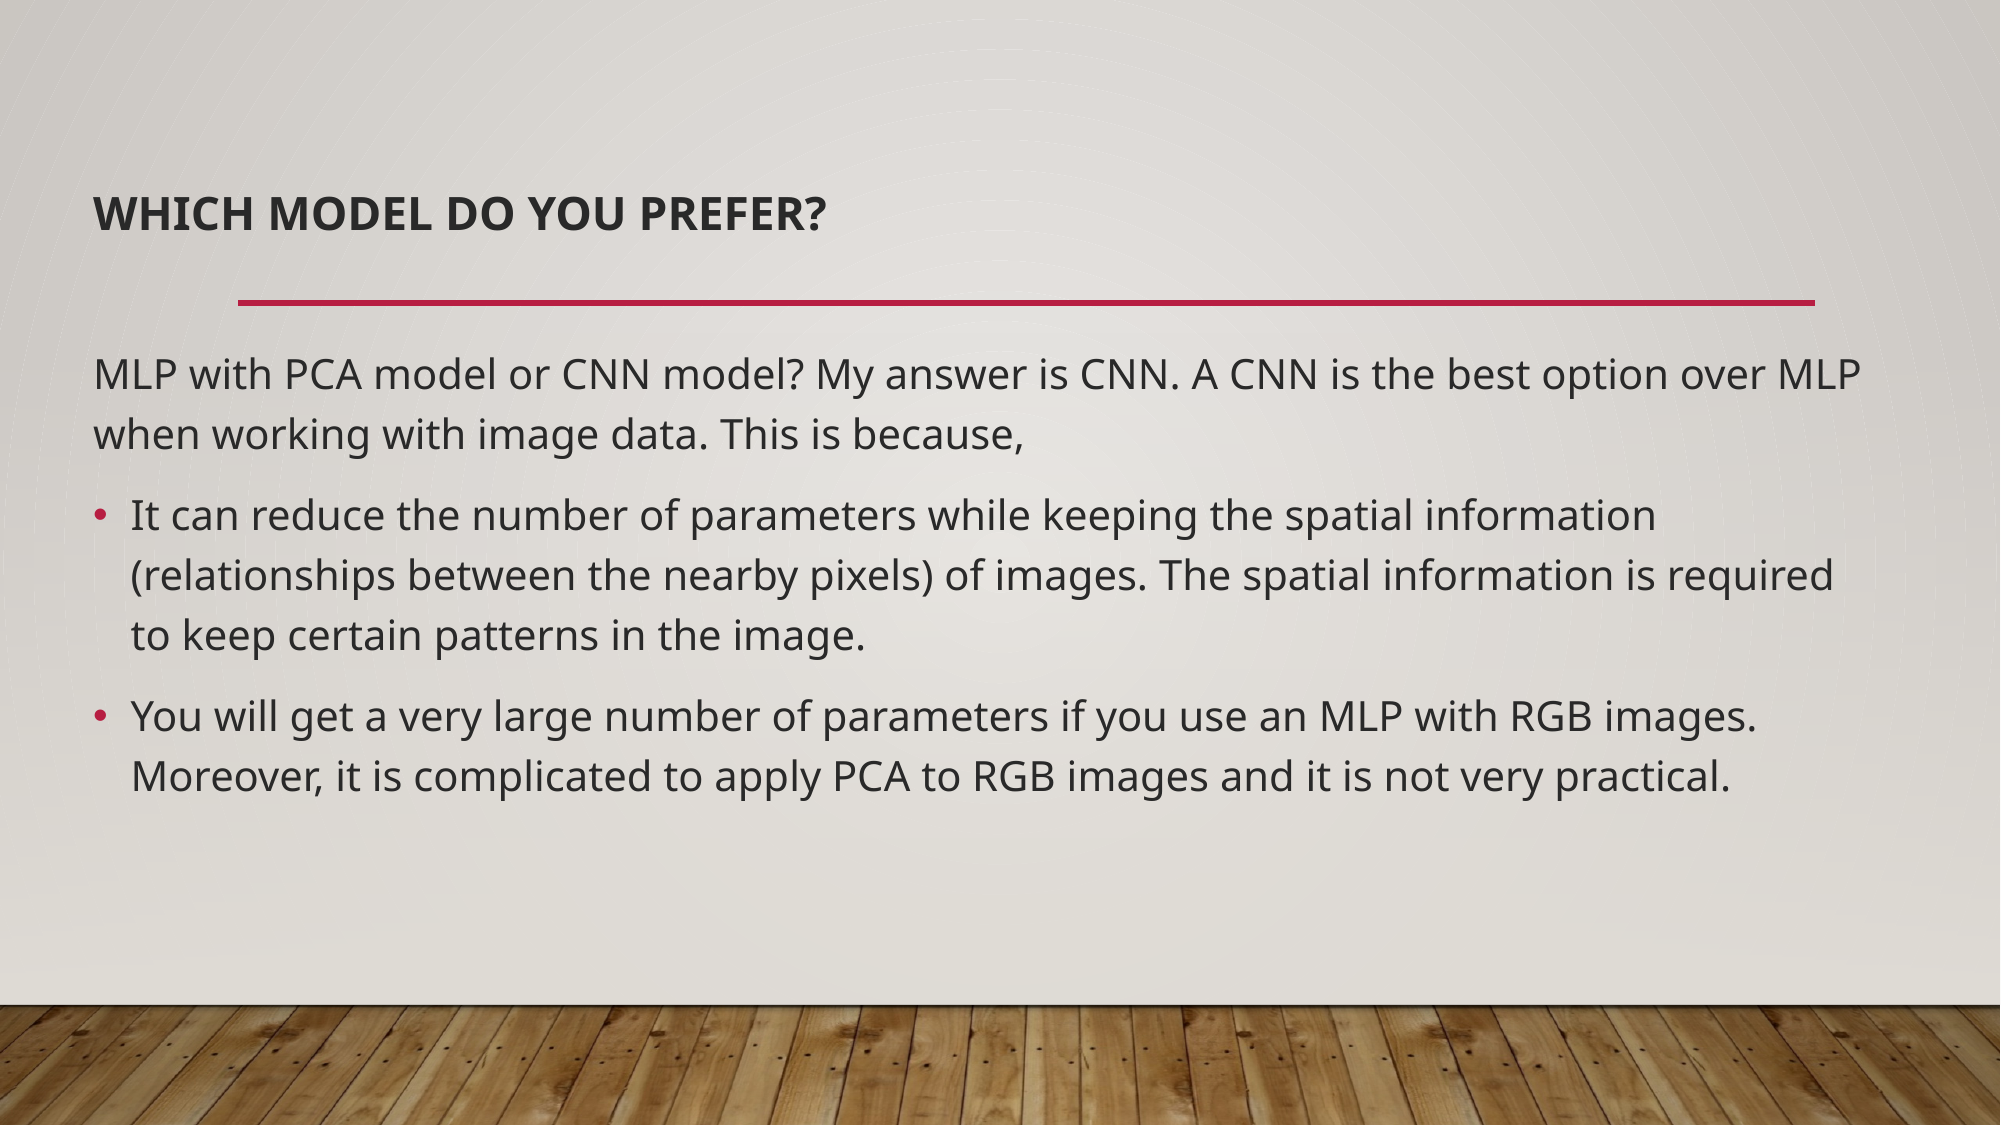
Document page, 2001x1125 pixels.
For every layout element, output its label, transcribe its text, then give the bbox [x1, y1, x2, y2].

list MLP with PCA model or CNN model? My answer is CNN. A CNN is the best option over MLP when working with image data. This is because, It can reduce the number of parameters while keeping the spatial information (relationships between the nearby pixels) of images. The spatial information is required to keep certain patterns in the image. You will get a very large number of parameters if you use an MLP with RGB images. Moreover, it is complicated to apply PCA to RGB images and it is not very practical. [78, 330, 1897, 1004]
picture [0, 1005, 2000, 1125]
title Which model do you prefer? [78, 183, 1814, 305]
